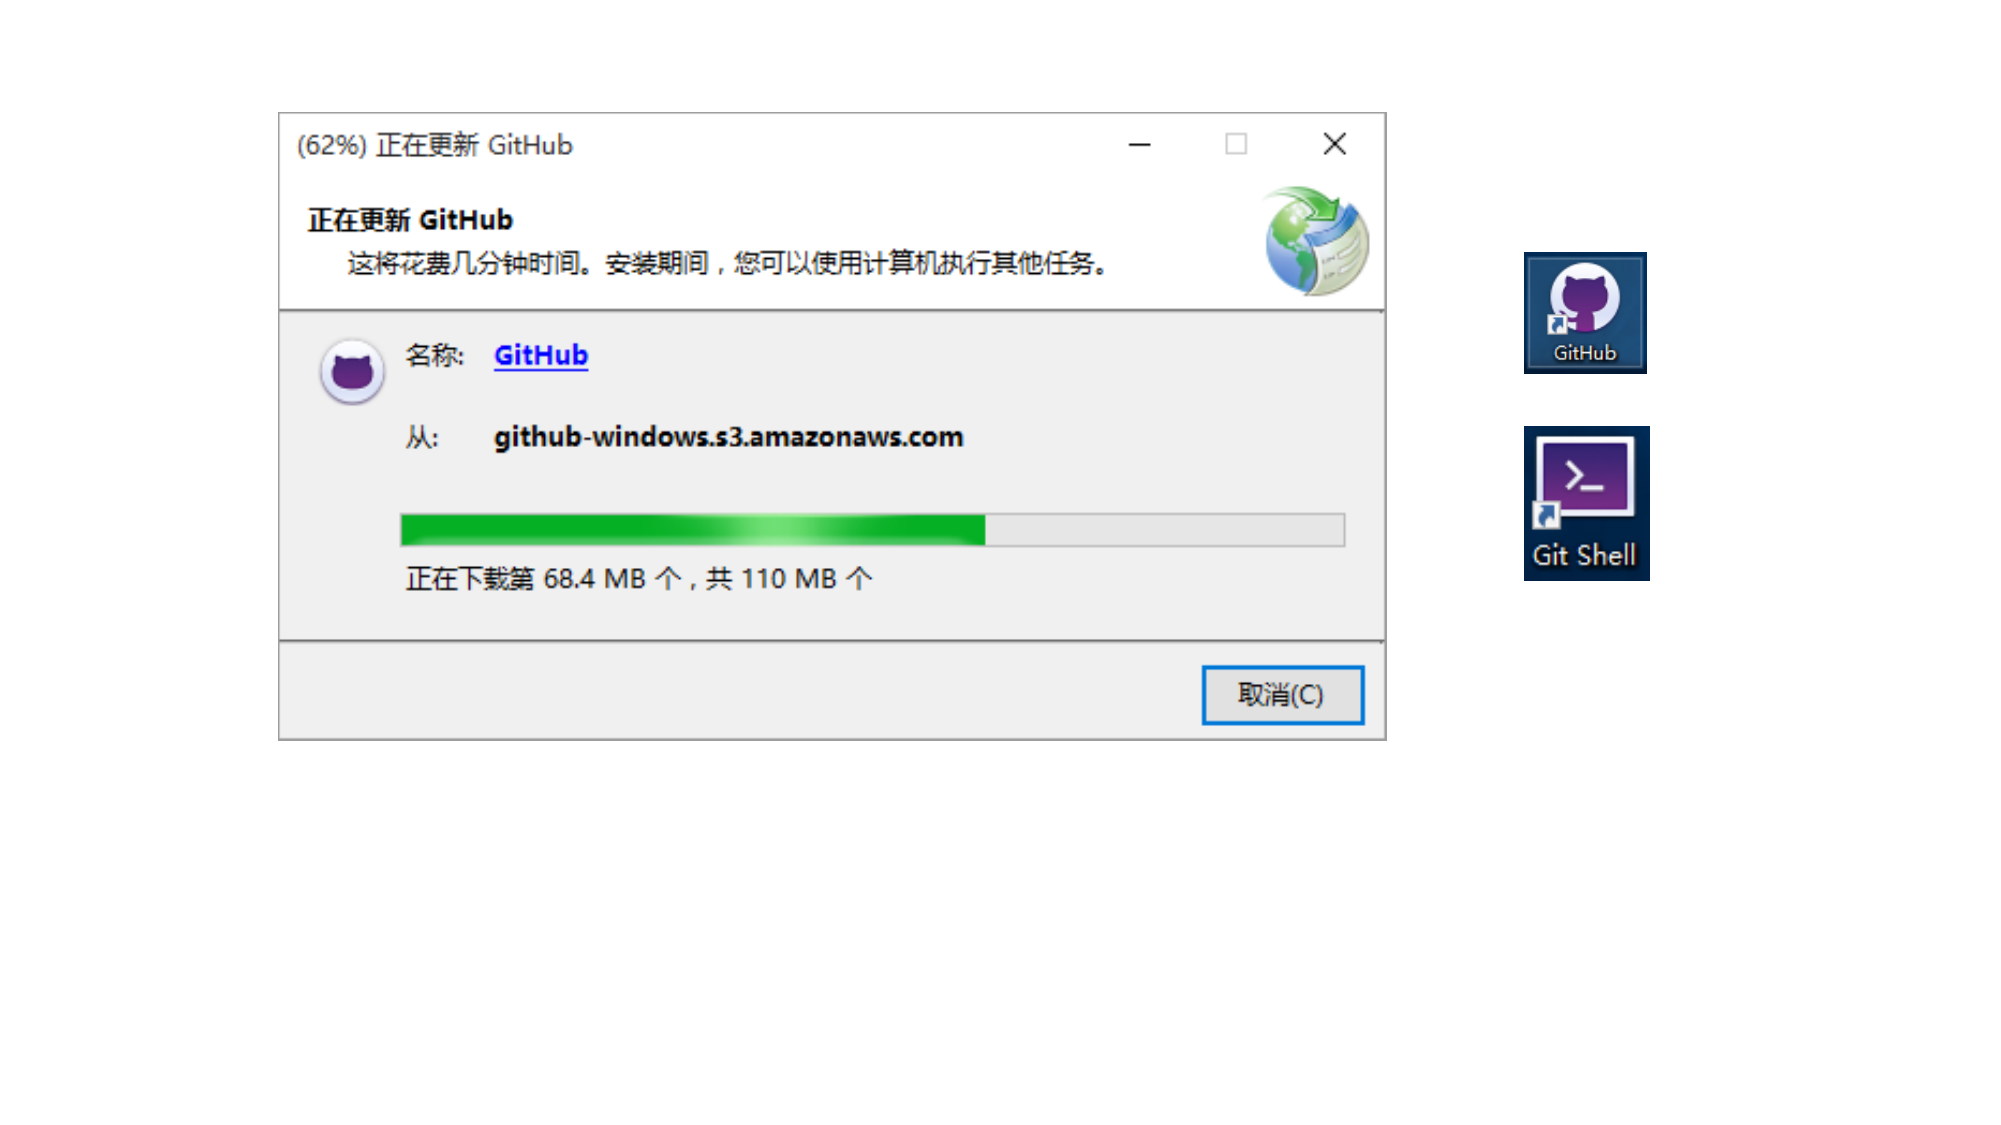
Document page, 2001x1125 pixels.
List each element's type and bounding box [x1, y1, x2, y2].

picture [1524, 426, 1650, 581]
picture [1524, 252, 1647, 375]
picture [278, 112, 1387, 741]
